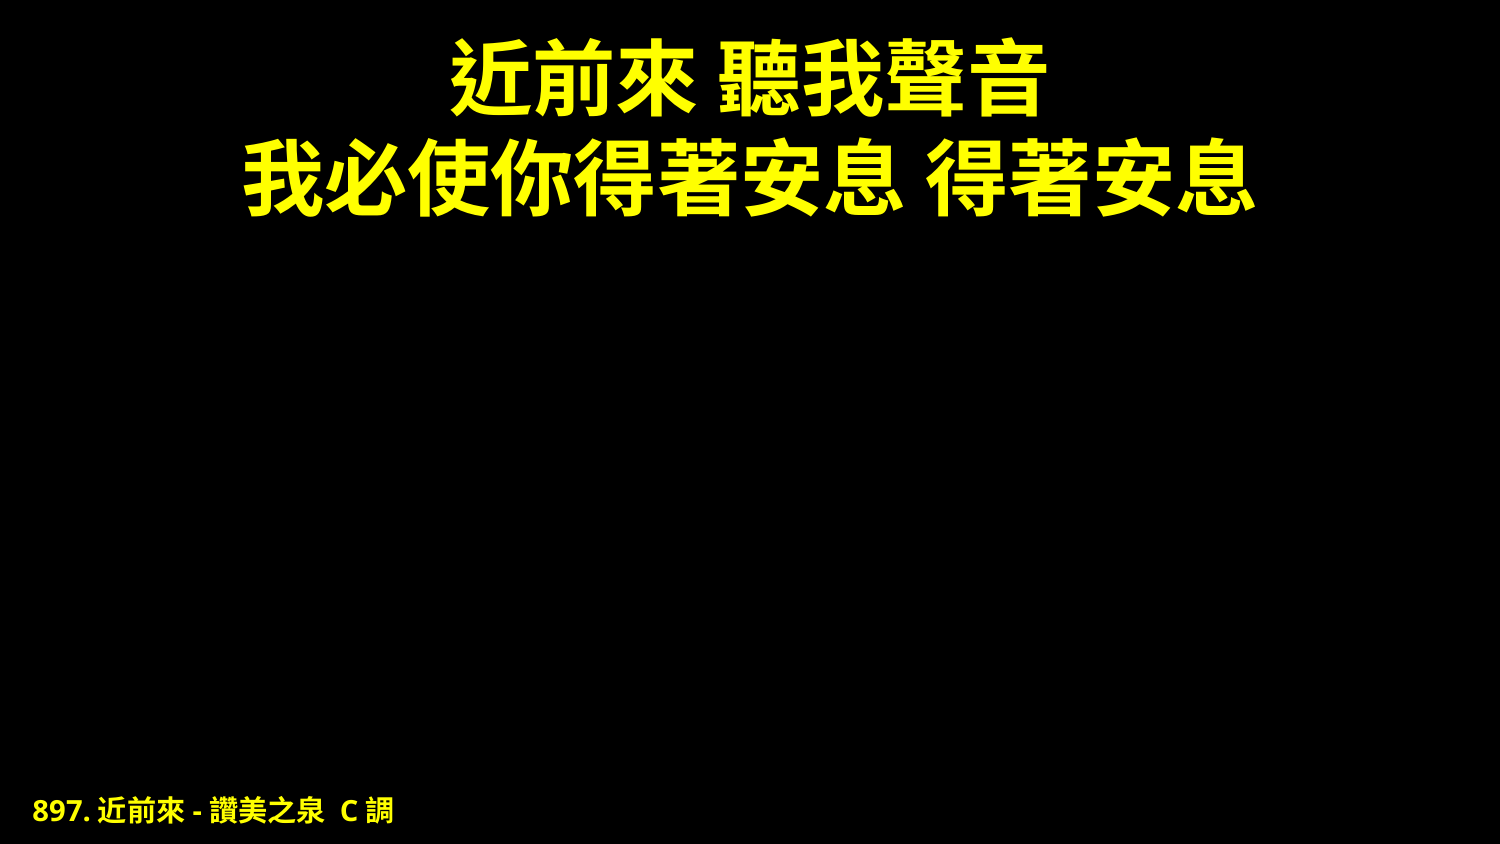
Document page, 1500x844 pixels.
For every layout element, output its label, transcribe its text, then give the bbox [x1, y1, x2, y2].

title 近前來 聽我聲音 我必使你得著安息 得著安息 [0, 55, 1500, 197]
text_box 897.近前來-讚美之泉 C調 [17, 784, 774, 835]
